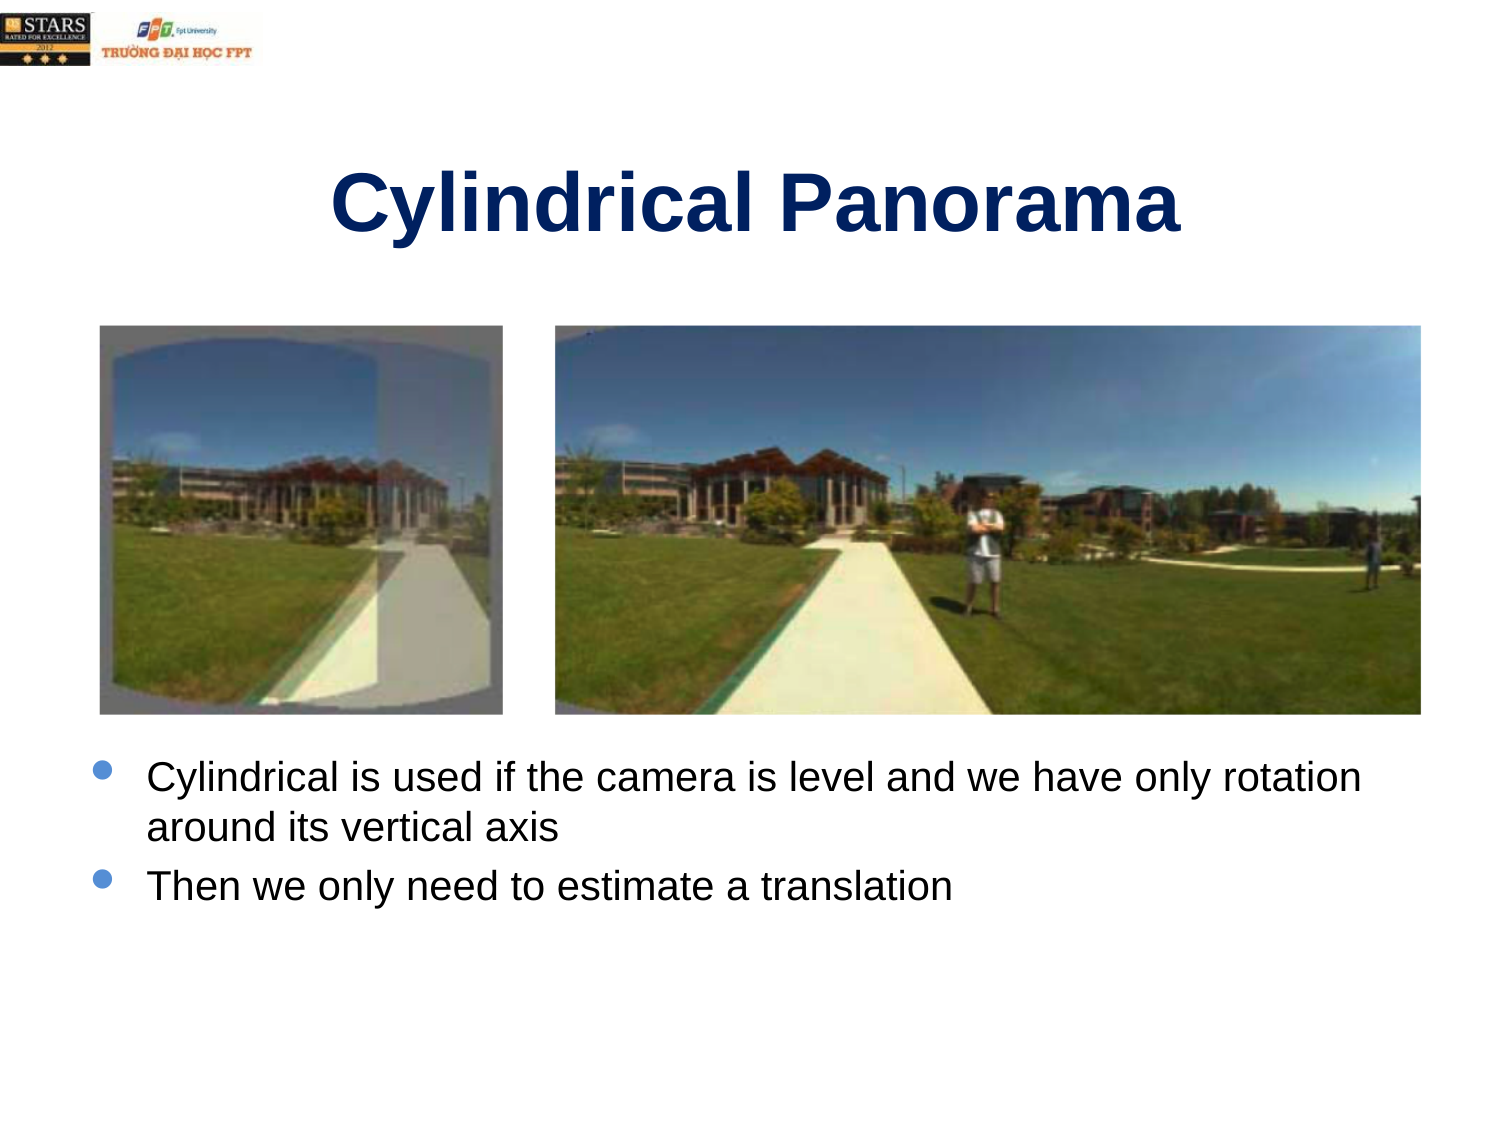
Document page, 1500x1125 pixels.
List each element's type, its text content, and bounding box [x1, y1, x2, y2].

picture [80, 312, 1431, 731]
picture [0, 12, 263, 66]
list Cylindrical is used if the camera is level and we have only rotation around its vertical axis Then we only need to estimate a translation [75, 742, 1388, 1043]
title Cylindrical Panorama [80, 97, 1431, 300]
